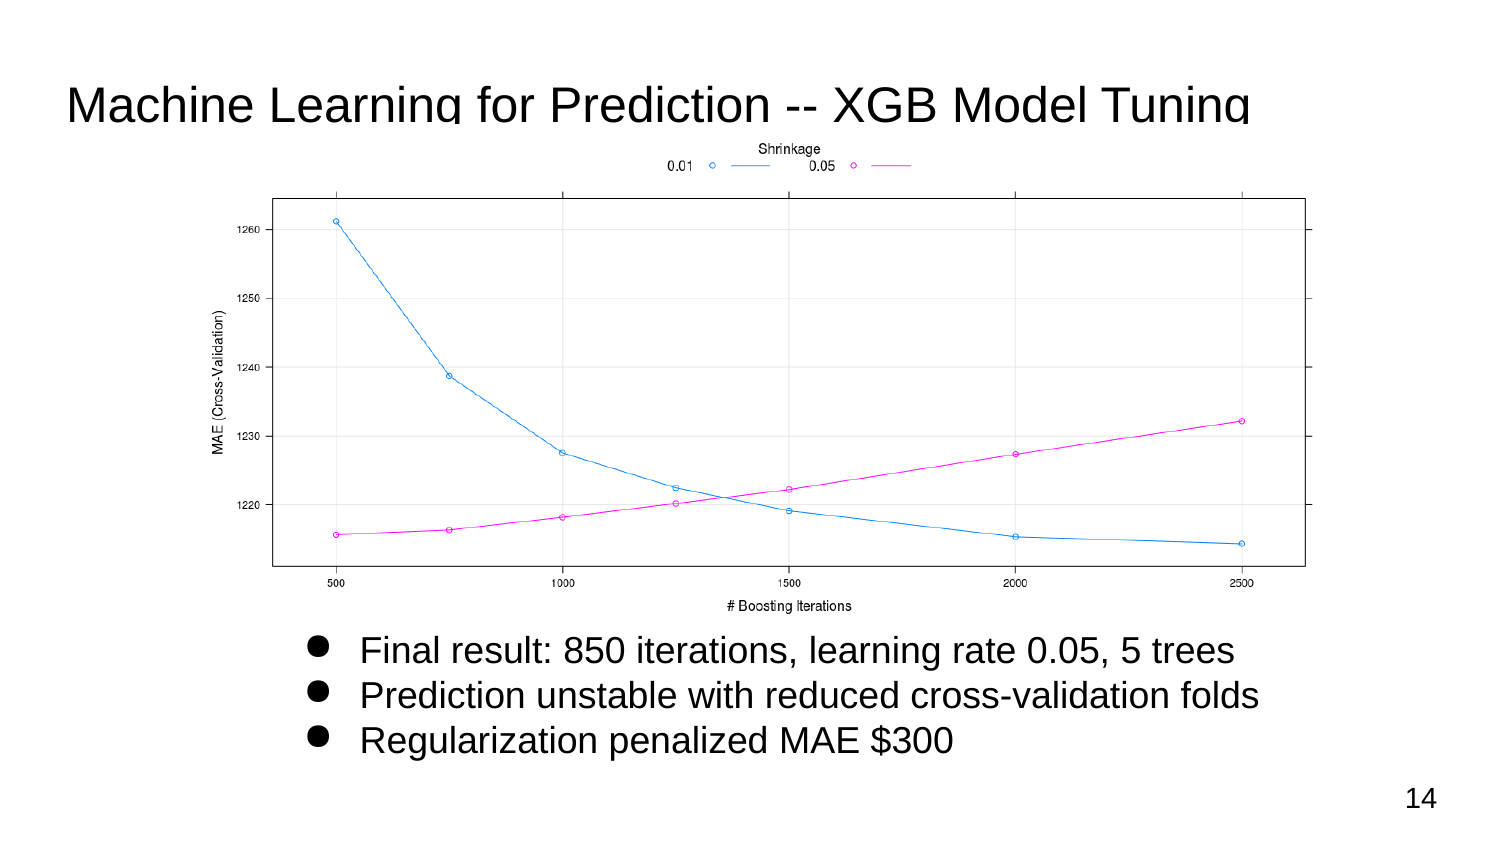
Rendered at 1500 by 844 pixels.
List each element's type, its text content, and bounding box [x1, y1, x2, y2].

slide_number 14 [1389, 764, 1480, 830]
title Machine Learning for Prediction -- XGB Model Tuning [51, 48, 1449, 142]
text_box Final result: 850 iterations, learning rate 0.05, 5 trees Prediction unstable with reduced cross-validation folds Regularization penalized MAE $300 [269, 632, 1313, 768]
picture [205, 124, 1338, 624]
